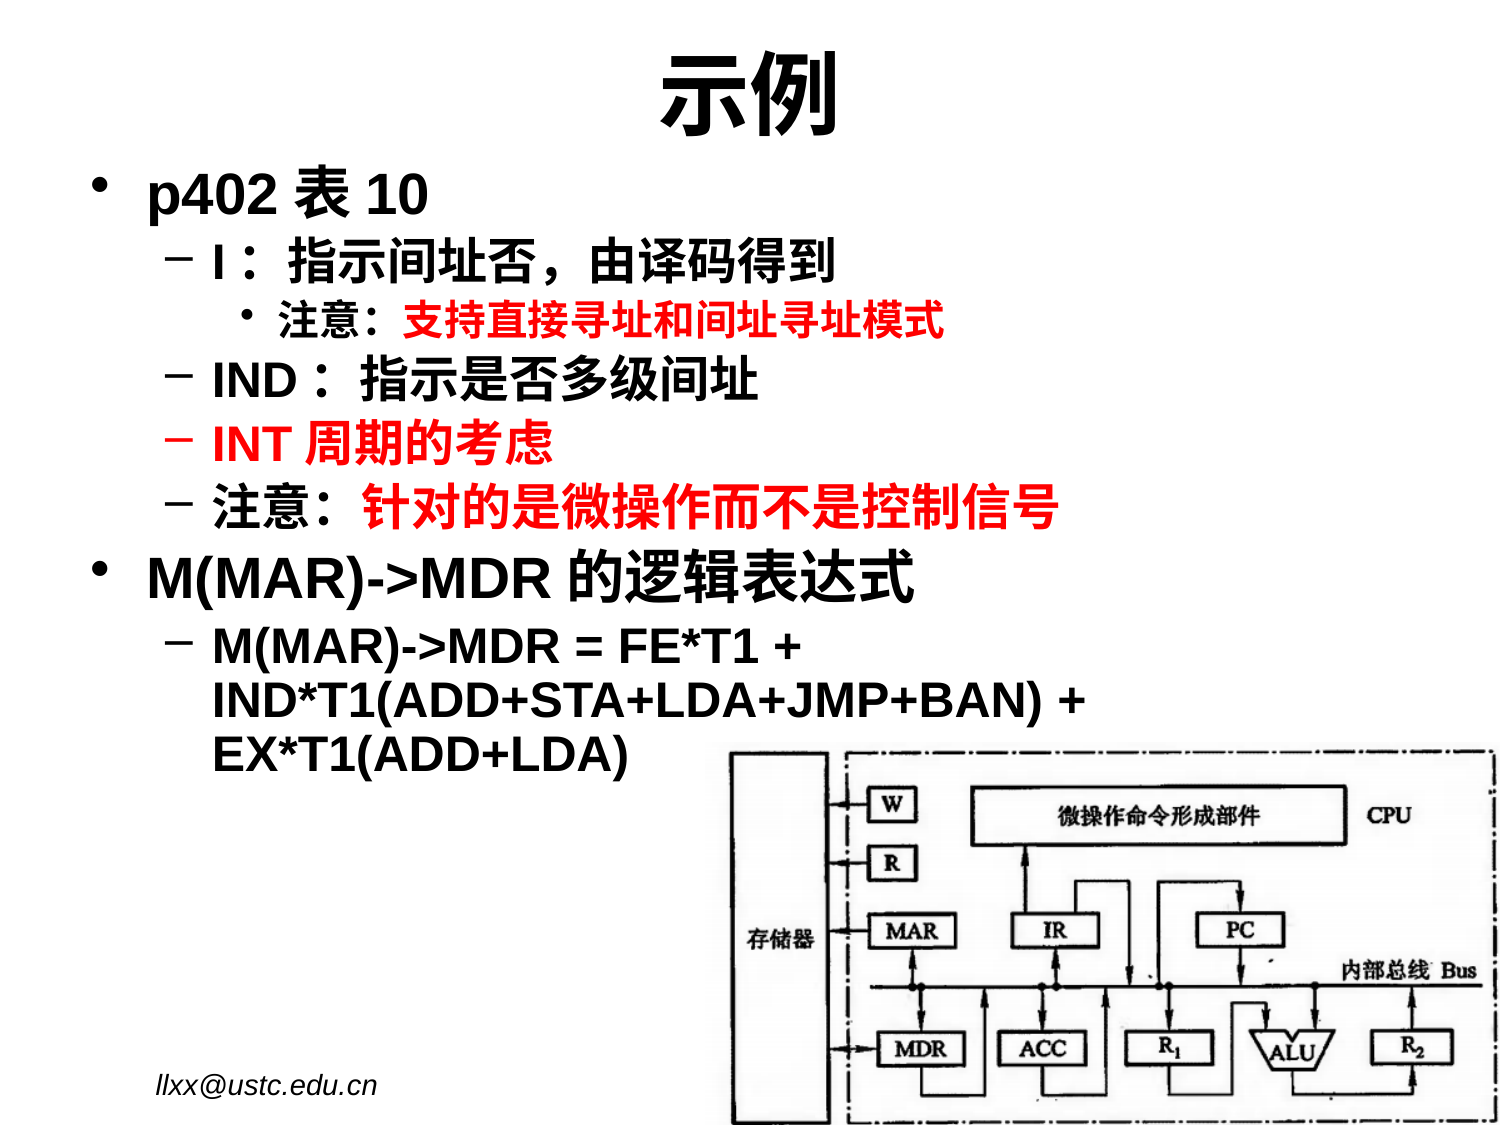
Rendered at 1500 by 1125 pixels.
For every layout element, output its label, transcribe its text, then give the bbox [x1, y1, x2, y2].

title 示例 [75, 0, 1425, 156]
footer llxx@ustc.edu.cn [29, 1058, 505, 1103]
list p402表10 I：指示间址否，由译码得到 注意：支持直接寻址和间址寻址模式 IND：指示是否多级间址 INT周期的考虑 注意：针对的是微操作而不是控制信号 M(MAR)->MDR的逻辑表达式 M(MAR)->MDR = FE*T1 + IND*T1(ADD+STA+LDA+JMP+BAN) + EX*T1(ADD+LDA) [75, 156, 1425, 899]
picture [705, 742, 1500, 1125]
